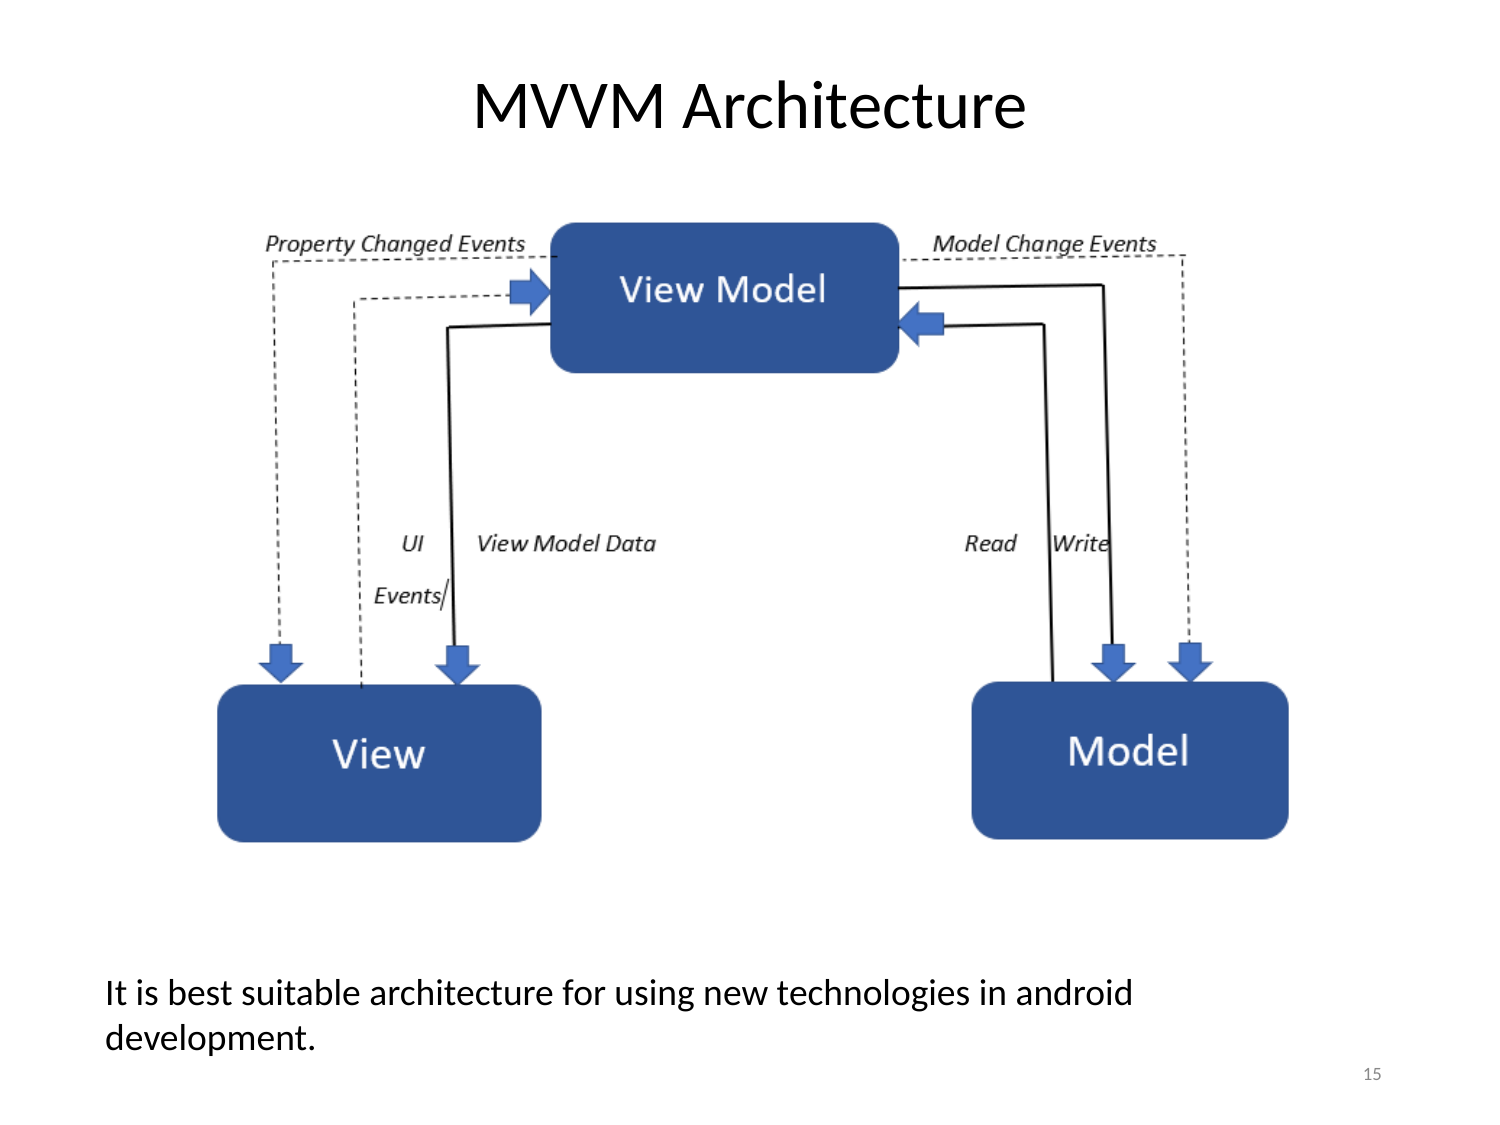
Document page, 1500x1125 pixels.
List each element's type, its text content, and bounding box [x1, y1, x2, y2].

text_box It is best suitable architecture for using new technologies in android development. [90, 952, 1278, 1073]
slide_number 15 [1059, 1042, 1397, 1103]
title MVVM Architecture [187, 61, 1313, 151]
picture [131, 162, 1344, 929]
